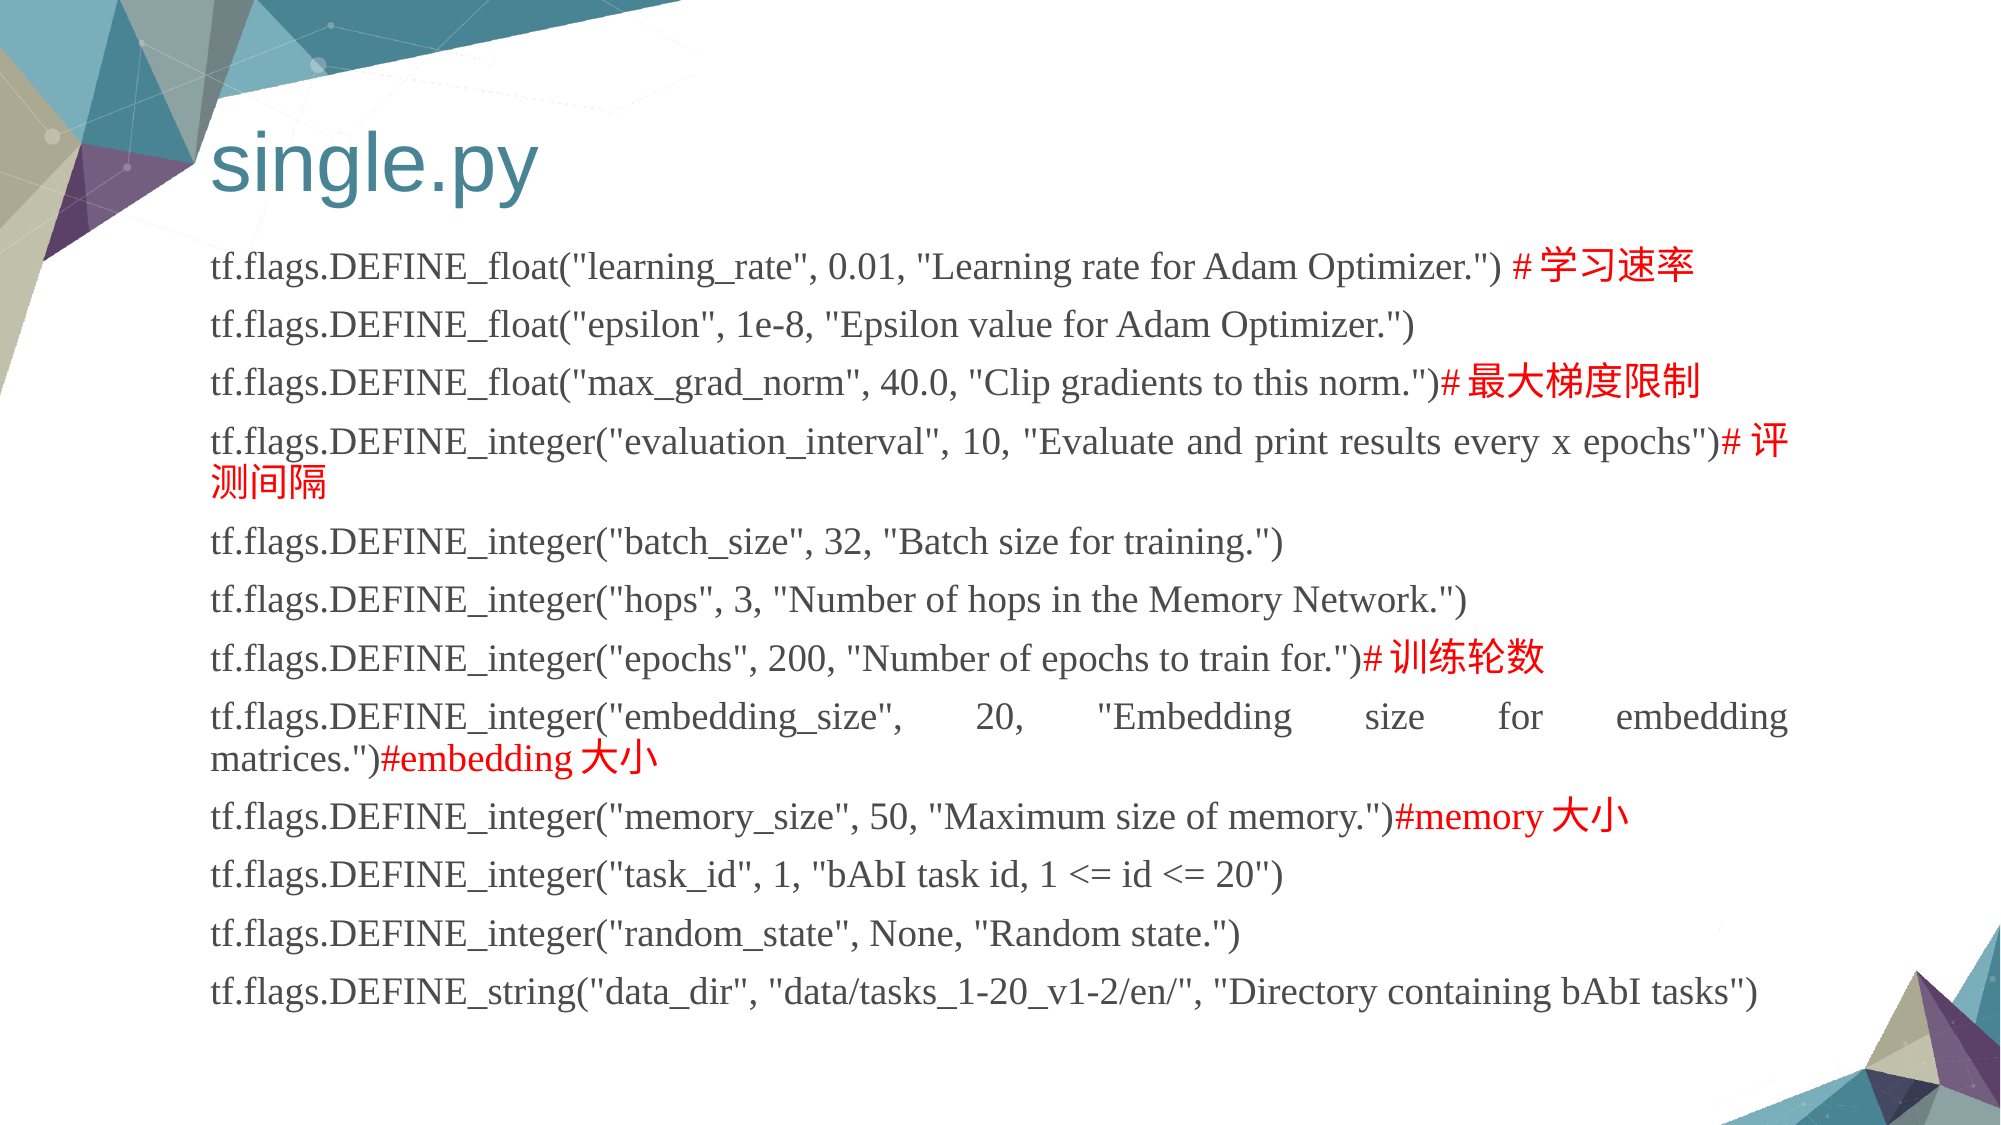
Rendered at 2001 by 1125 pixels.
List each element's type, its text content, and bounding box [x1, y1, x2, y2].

picture [0, 0, 697, 404]
title single.py [195, 91, 1805, 238]
picture [1717, 920, 2001, 1125]
list tf.flags.DEFINE_float("learning_rate", 0.01, "Learning rate for Adam Optimizer.") #学习速率 tf.flags.DEFINE_float("epsilon", 1e-8, "Epsilon value for Adam Optimizer.") tf.flags.DEFINE_float("max_grad_norm", 40.0, "Clip gradients to this norm.")#最大梯度限制 tf.flags.DEFINE_integer("evaluation_interval", 10, "Evaluate and print results every x epochs")#评测间隔 tf.flags.DEFINE_integer("batch_size", 32, "Batch size for training.") tf.flags.DEFINE_integer("hops", 3, "Number of hops in the Memory Network.") tf.flags.DEFINE_integer("epochs", 200, "Number of epochs to train for.")#训练轮数 tf.flags.DEFINE_integer("embedding_size", 20, "Embedding size for embedding matrices.")#embedding大小 tf.flags.DEFINE_integer("memory_size", 50, "Maximum size of memory.")#memory大小 tf.flags.DEFINE_integer("task_id", 1, "bAbI task id, 1 <= id <= 20") tf.flags.DEFINE_integer("random_state", None, "Random state.") tf.flags.DEFINE_string("data_dir", "data/tasks_1-20_v1-2/en/", "Directory containing bAbI tasks") [195, 238, 1805, 1038]
